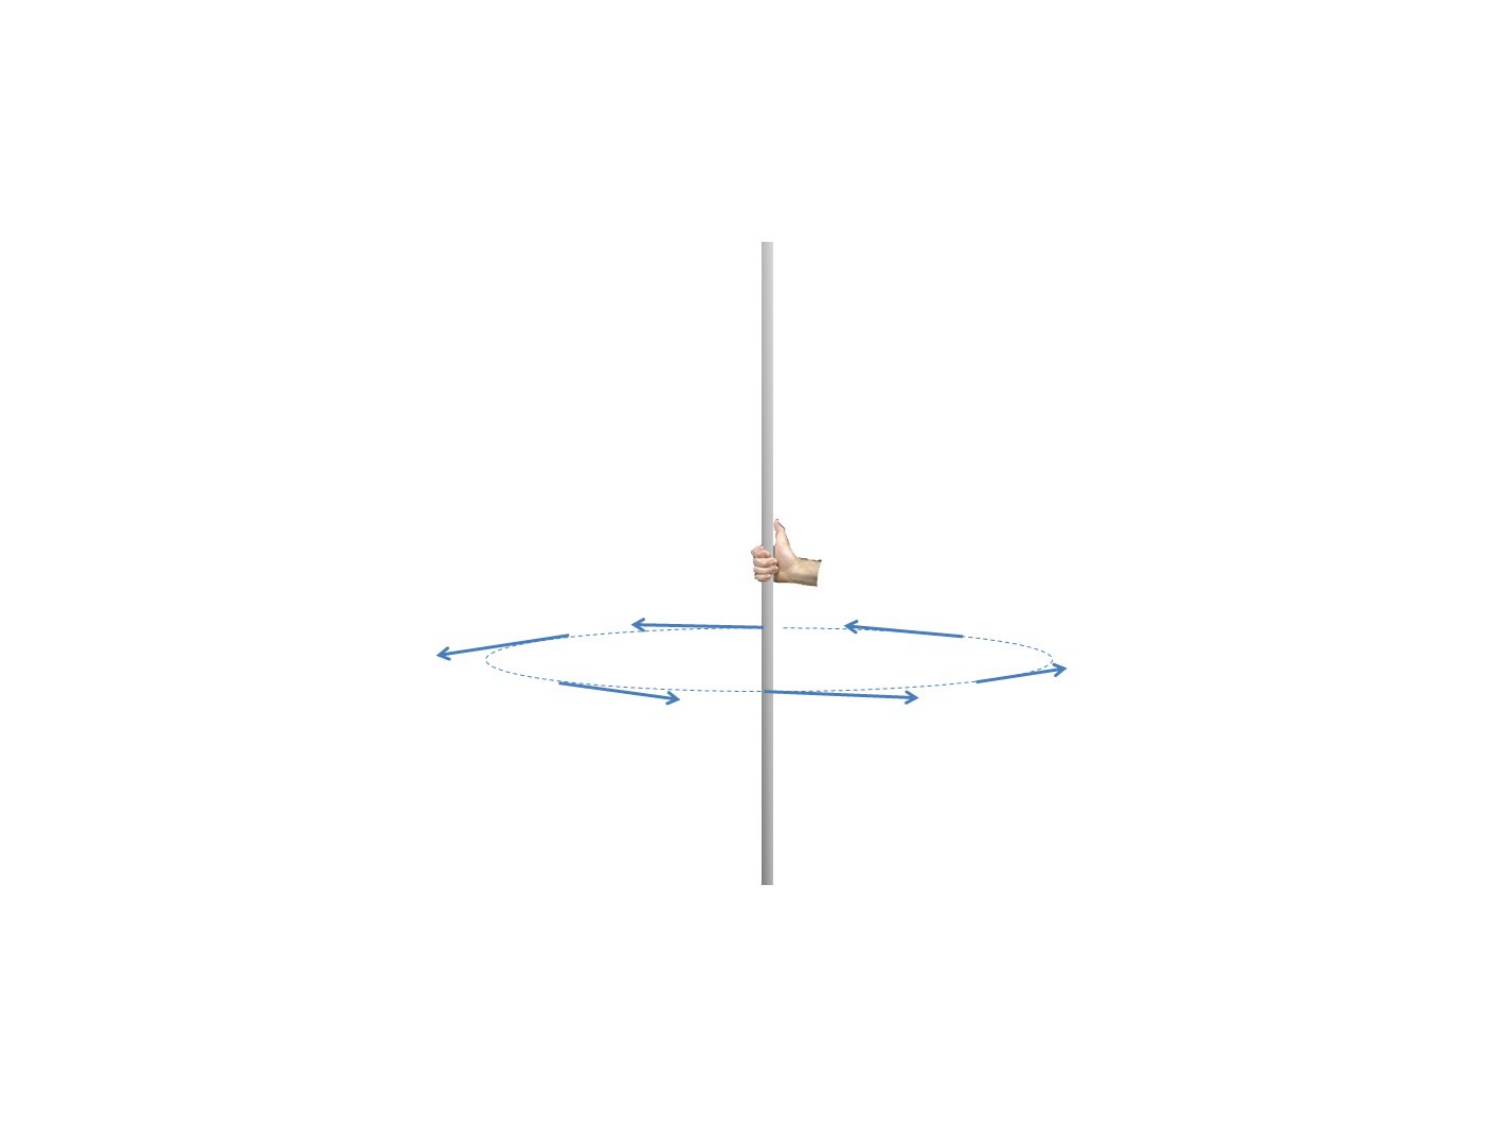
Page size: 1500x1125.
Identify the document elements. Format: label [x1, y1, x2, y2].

picture [245, 190, 1255, 935]
